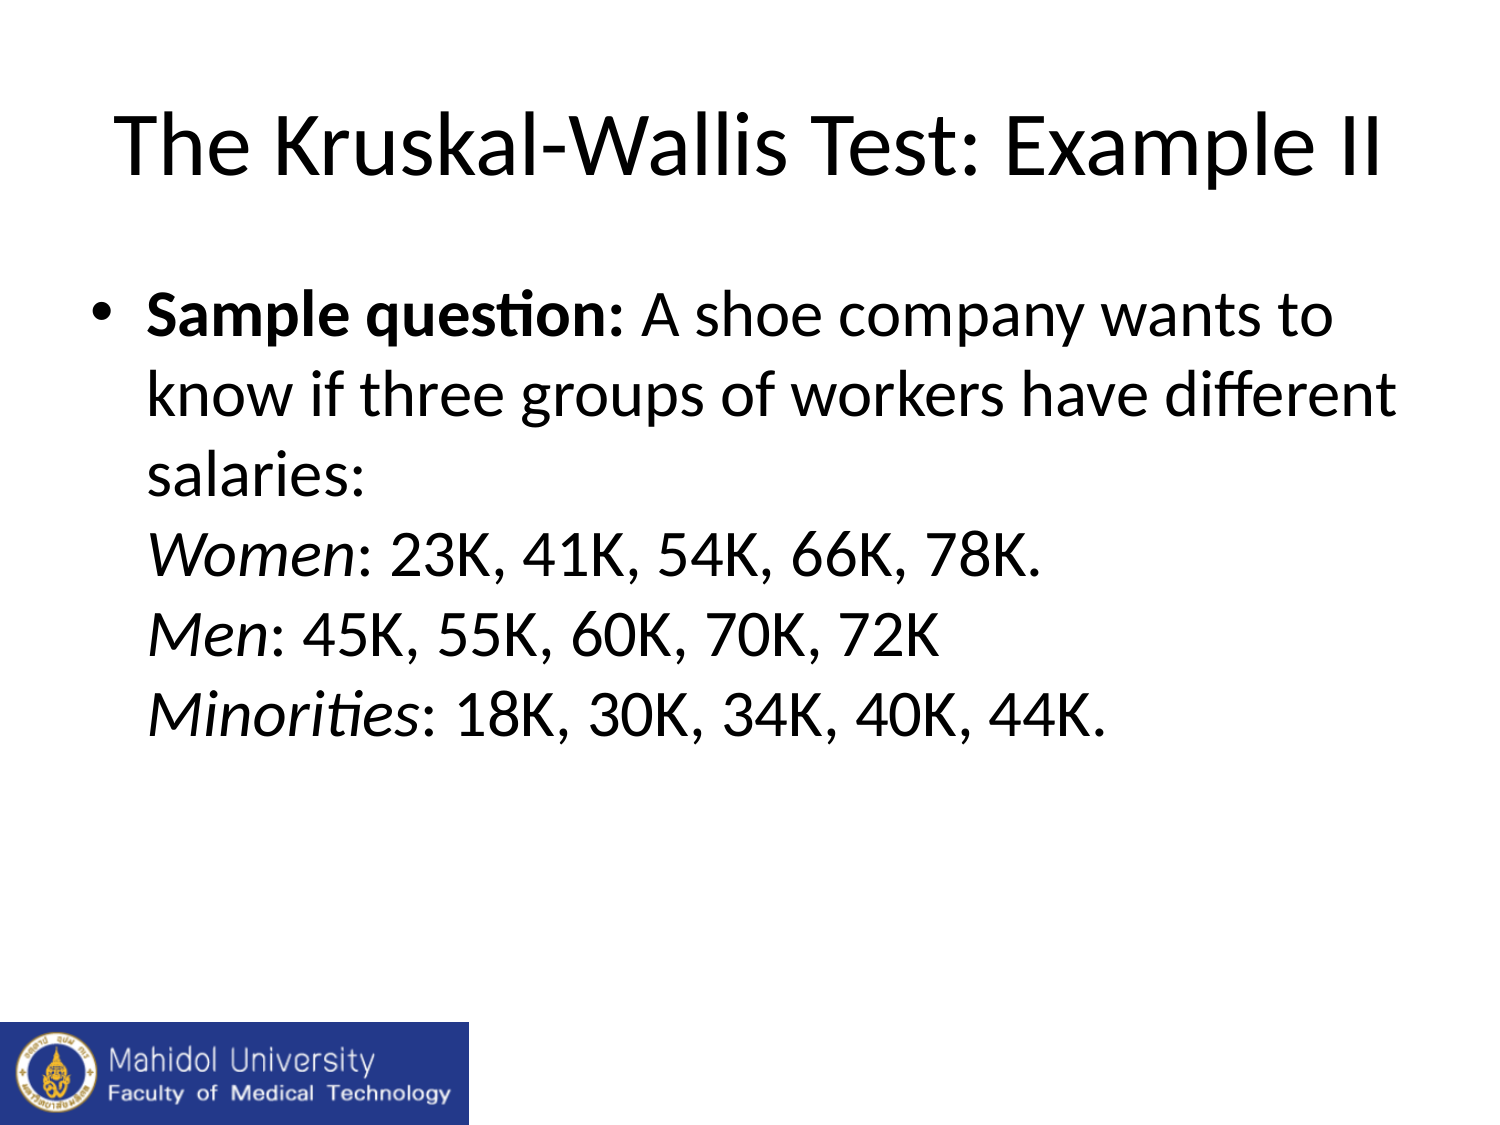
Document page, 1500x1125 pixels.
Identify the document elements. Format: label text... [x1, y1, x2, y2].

title The Kruskal-Wallis Test: Example II [75, 45, 1425, 233]
picture [0, 1022, 469, 1125]
list Sample question: A shoe company wants to know if three groups of workers have different salaries: Women: 23K, 41K, 54K, 66K, 78K. Men: 45K, 55K, 60K, 70K, 72K Minorities: 18K, 30K, 34K, 40K, 44K. [75, 262, 1425, 1005]
